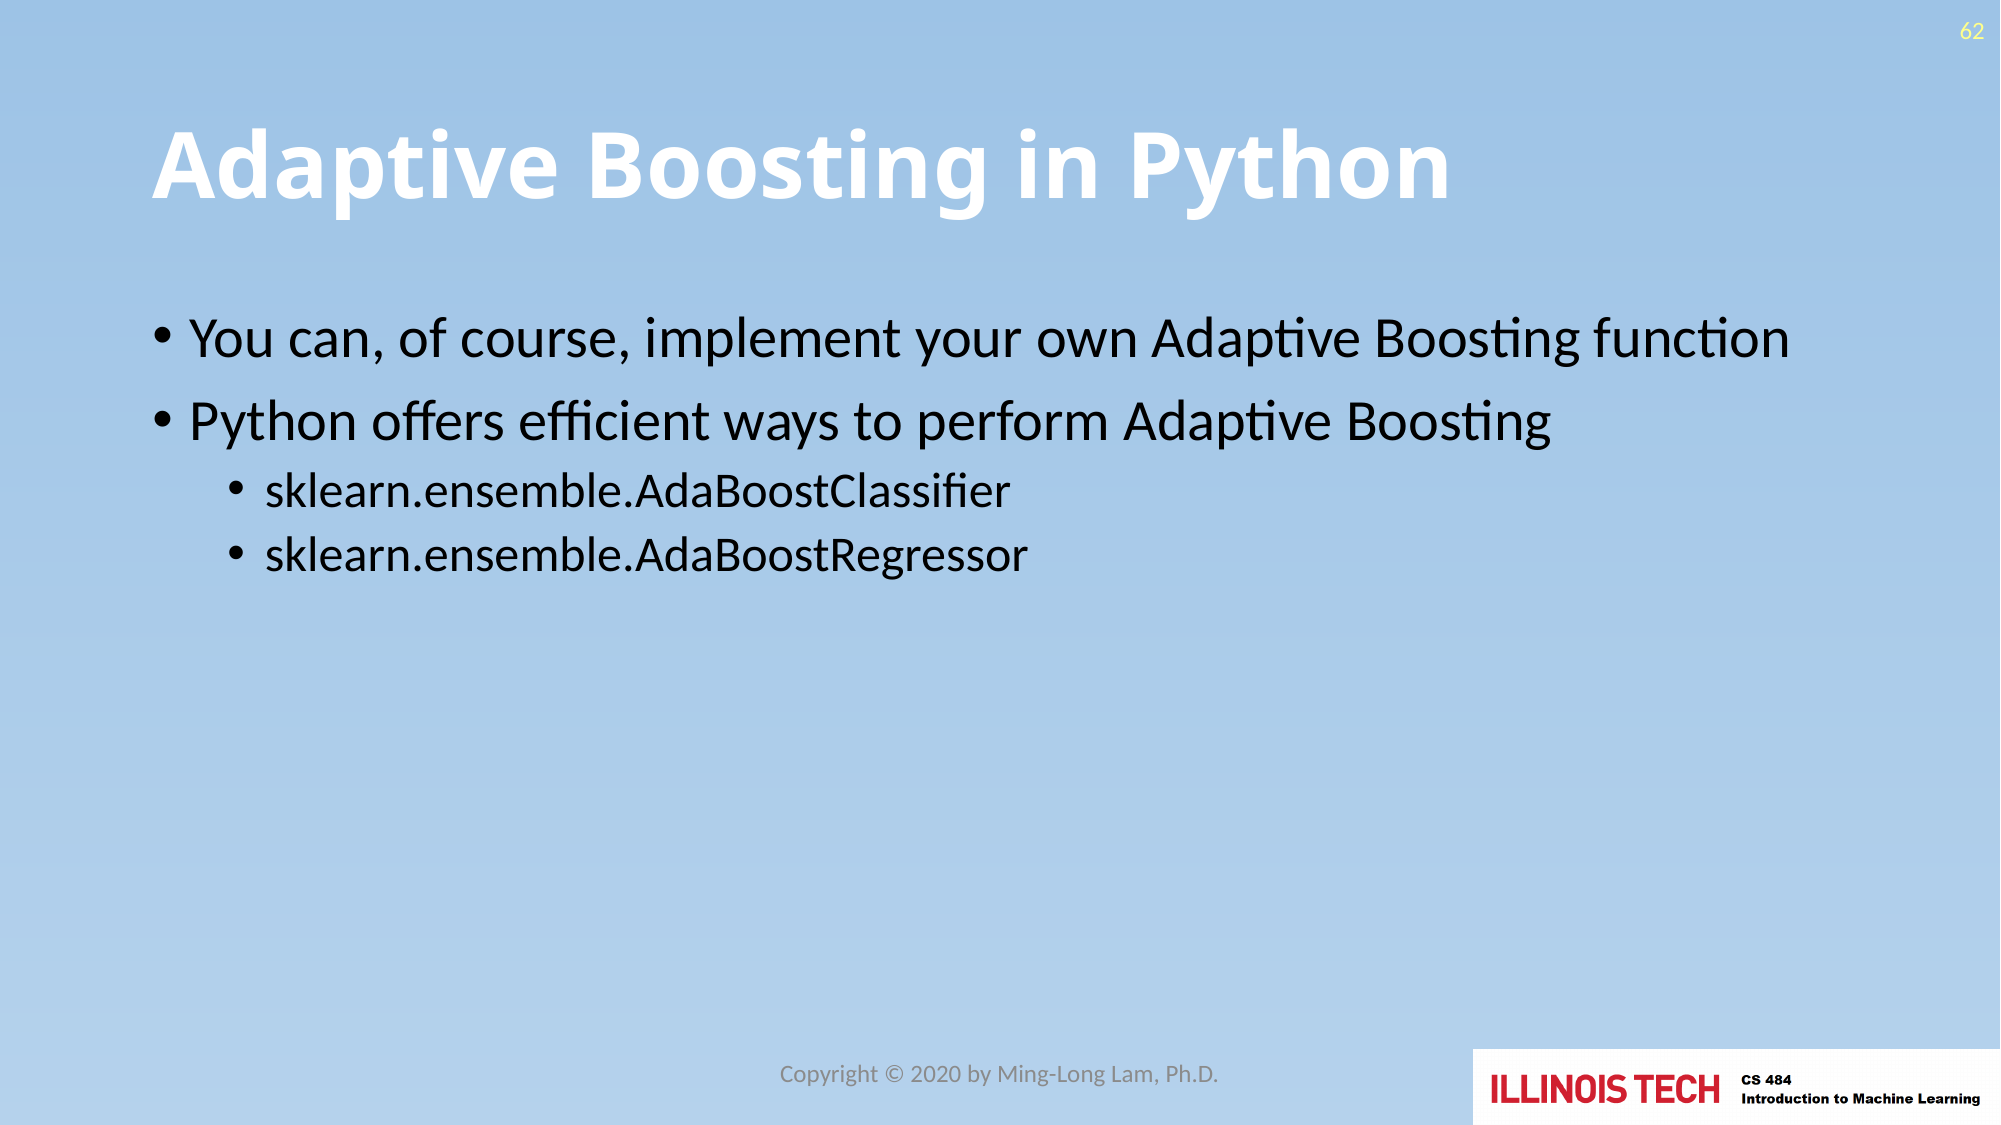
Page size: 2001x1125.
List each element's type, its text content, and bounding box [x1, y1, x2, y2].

footer Copyright © 2020 by Ming-Long Lam, Ph.D. [662, 1042, 1338, 1103]
title Adaptive Boosting in Python [137, 59, 1863, 278]
list You can, of course, implement your own Adaptive Boosting function Python offers efficient ways to perform Adaptive Boosting sklearn.ensemble.AdaBoostClassifier sklearn.ensemble.AdaBoostRegressor [137, 299, 1863, 1014]
slide_number 62 [1550, 0, 2000, 60]
picture [1473, 1049, 2000, 1125]
